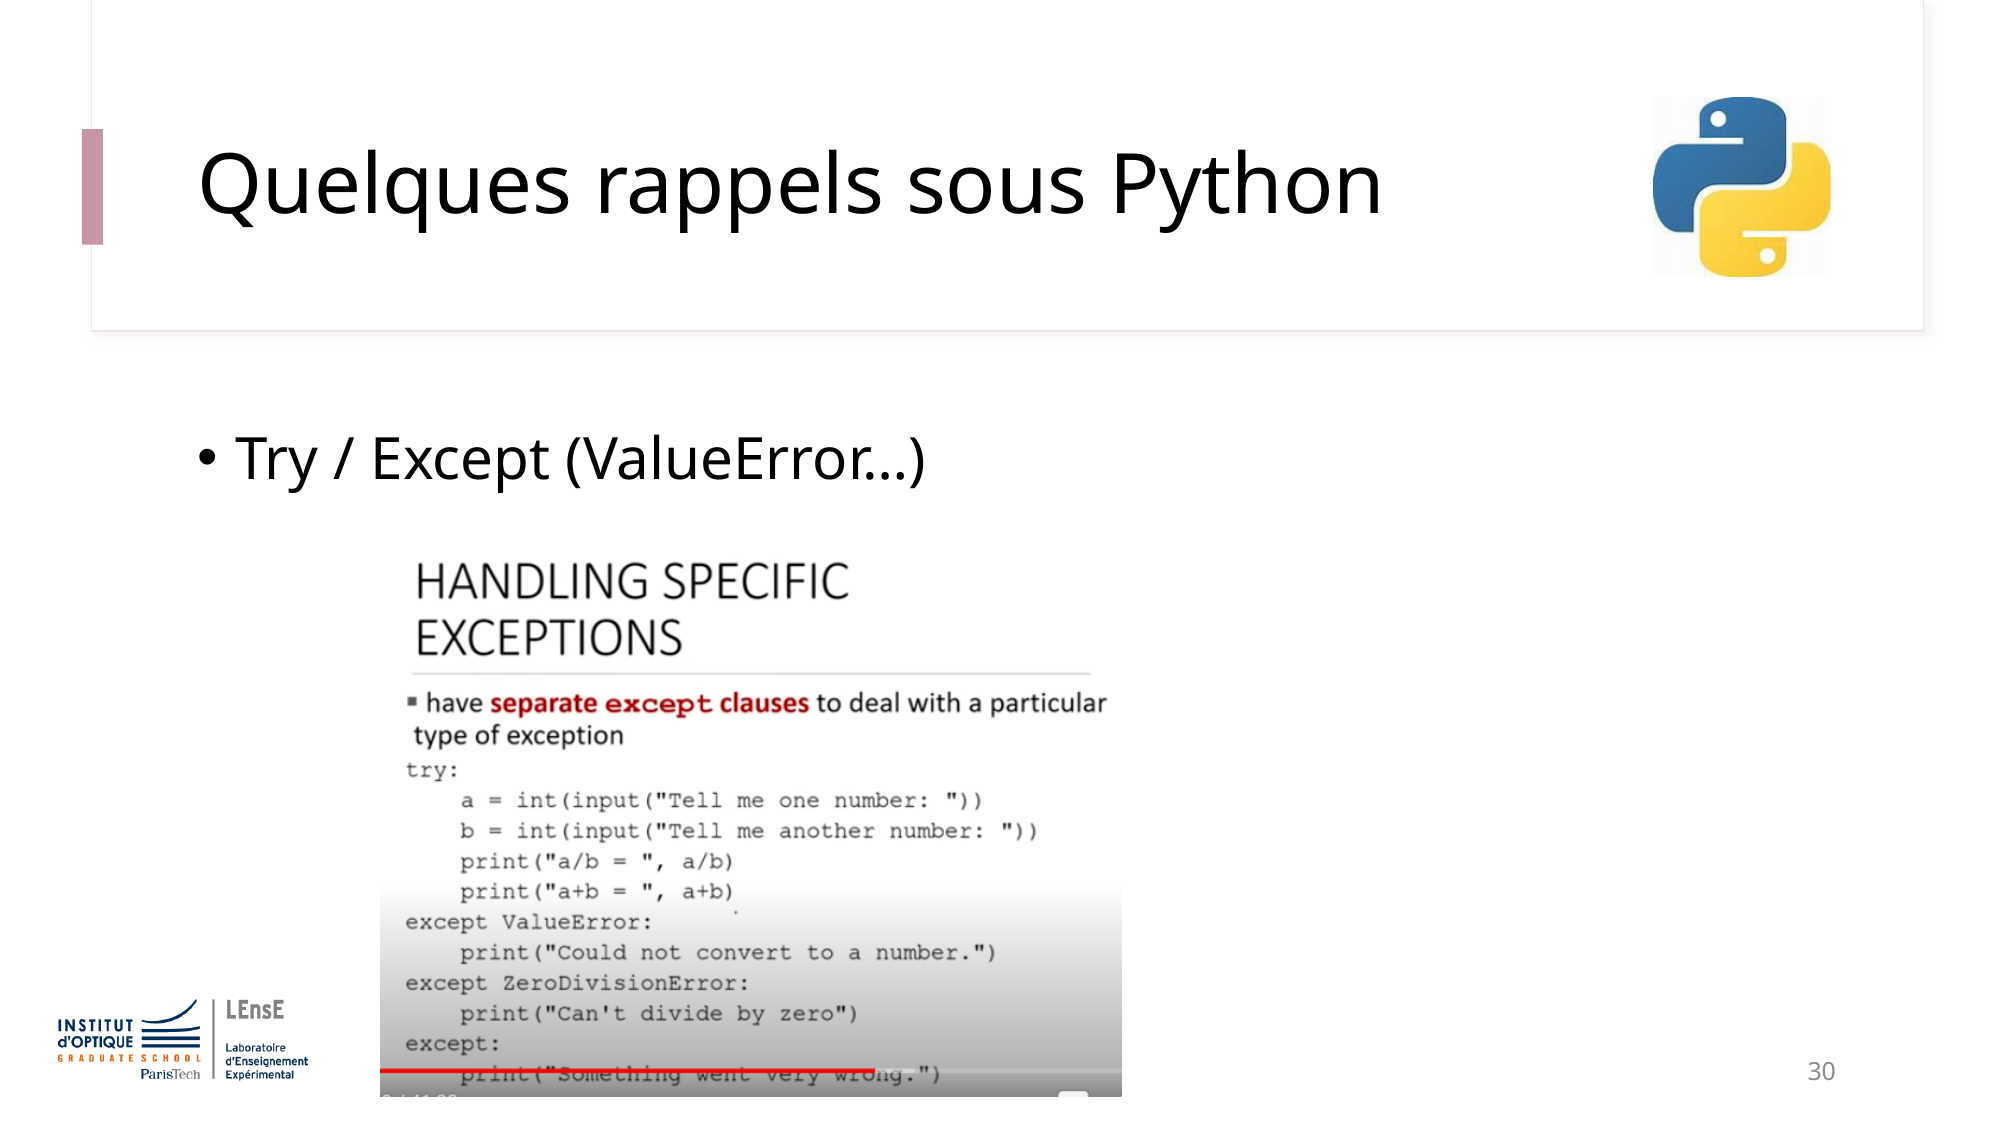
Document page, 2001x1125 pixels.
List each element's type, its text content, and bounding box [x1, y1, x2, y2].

title Quelques rappels sous Python [183, 90, 1851, 284]
picture [33, 973, 333, 1097]
picture [1653, 97, 1831, 276]
picture [380, 546, 1122, 1097]
list Try / Except (ValueError…) [183, 406, 993, 1013]
slide_number 30 [1401, 1042, 1851, 1103]
